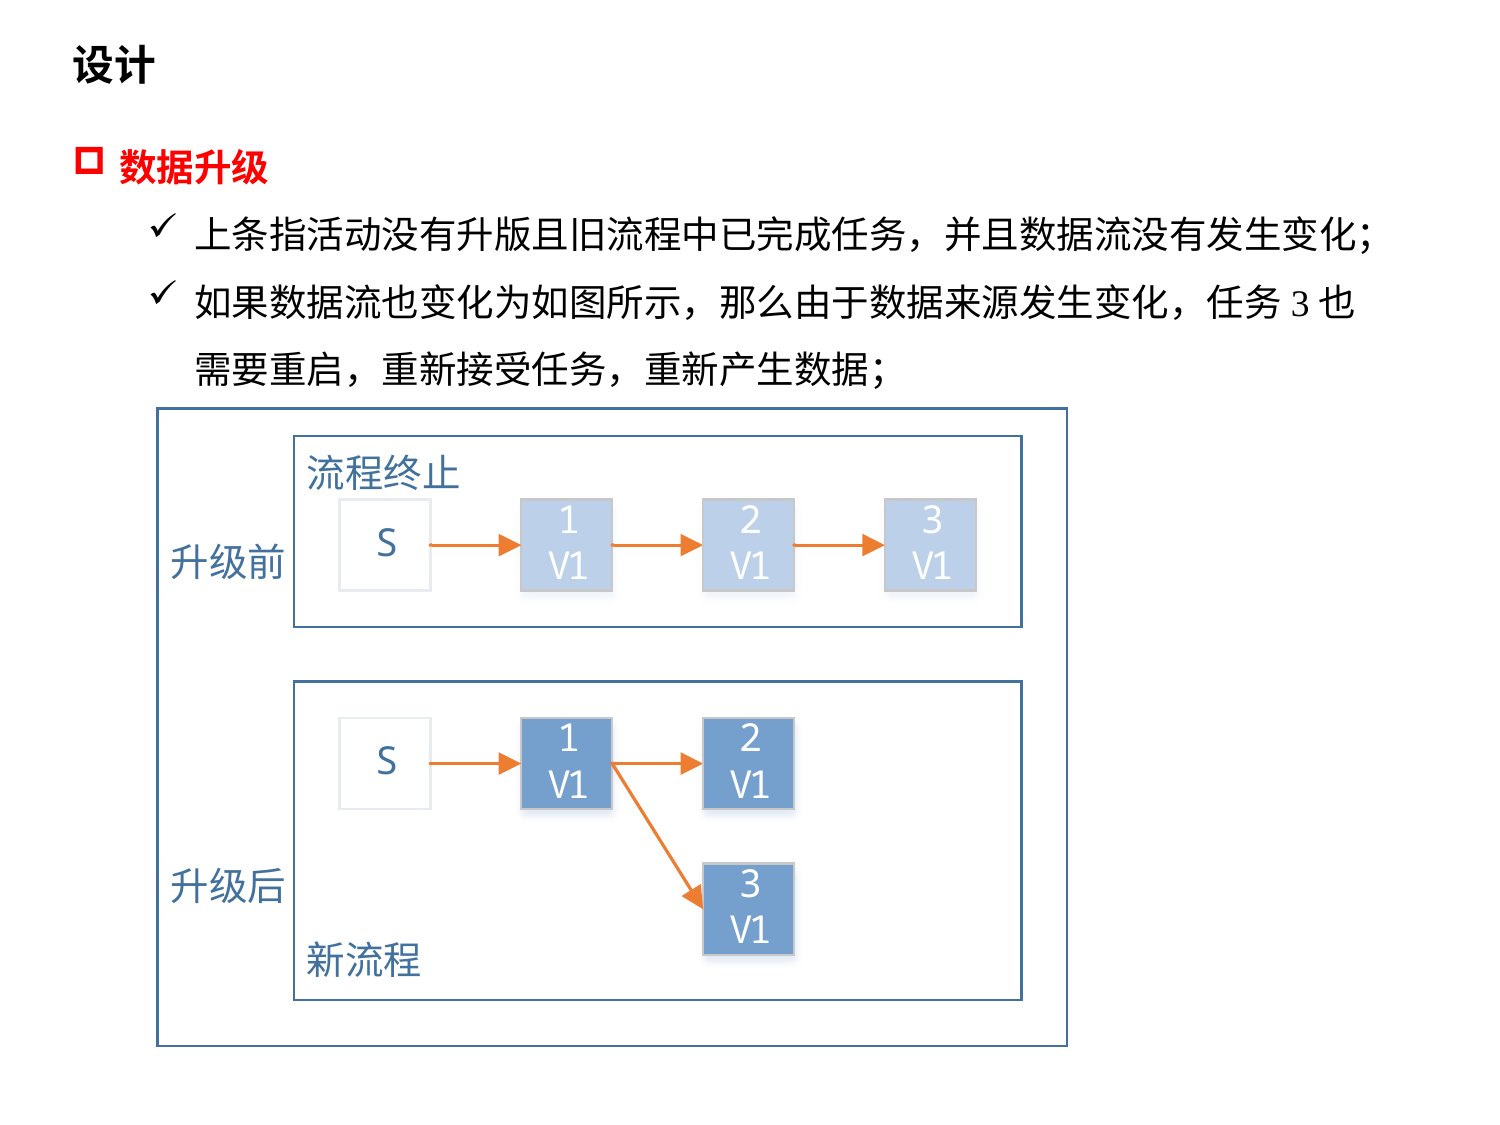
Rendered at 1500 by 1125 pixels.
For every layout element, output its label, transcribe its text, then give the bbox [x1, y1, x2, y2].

picture [147, 403, 1070, 1048]
text_box 设计 [57, 30, 1010, 96]
text_box 数据升级 上条指活动没有升版且旧流程中已完成任务，并且数据流没有发生变化； 如果数据流也变化为如图所示，那么由于数据来源发生变化，任务3也需要重启，重新接受任务，重新产生数据； [57, 113, 1388, 466]
